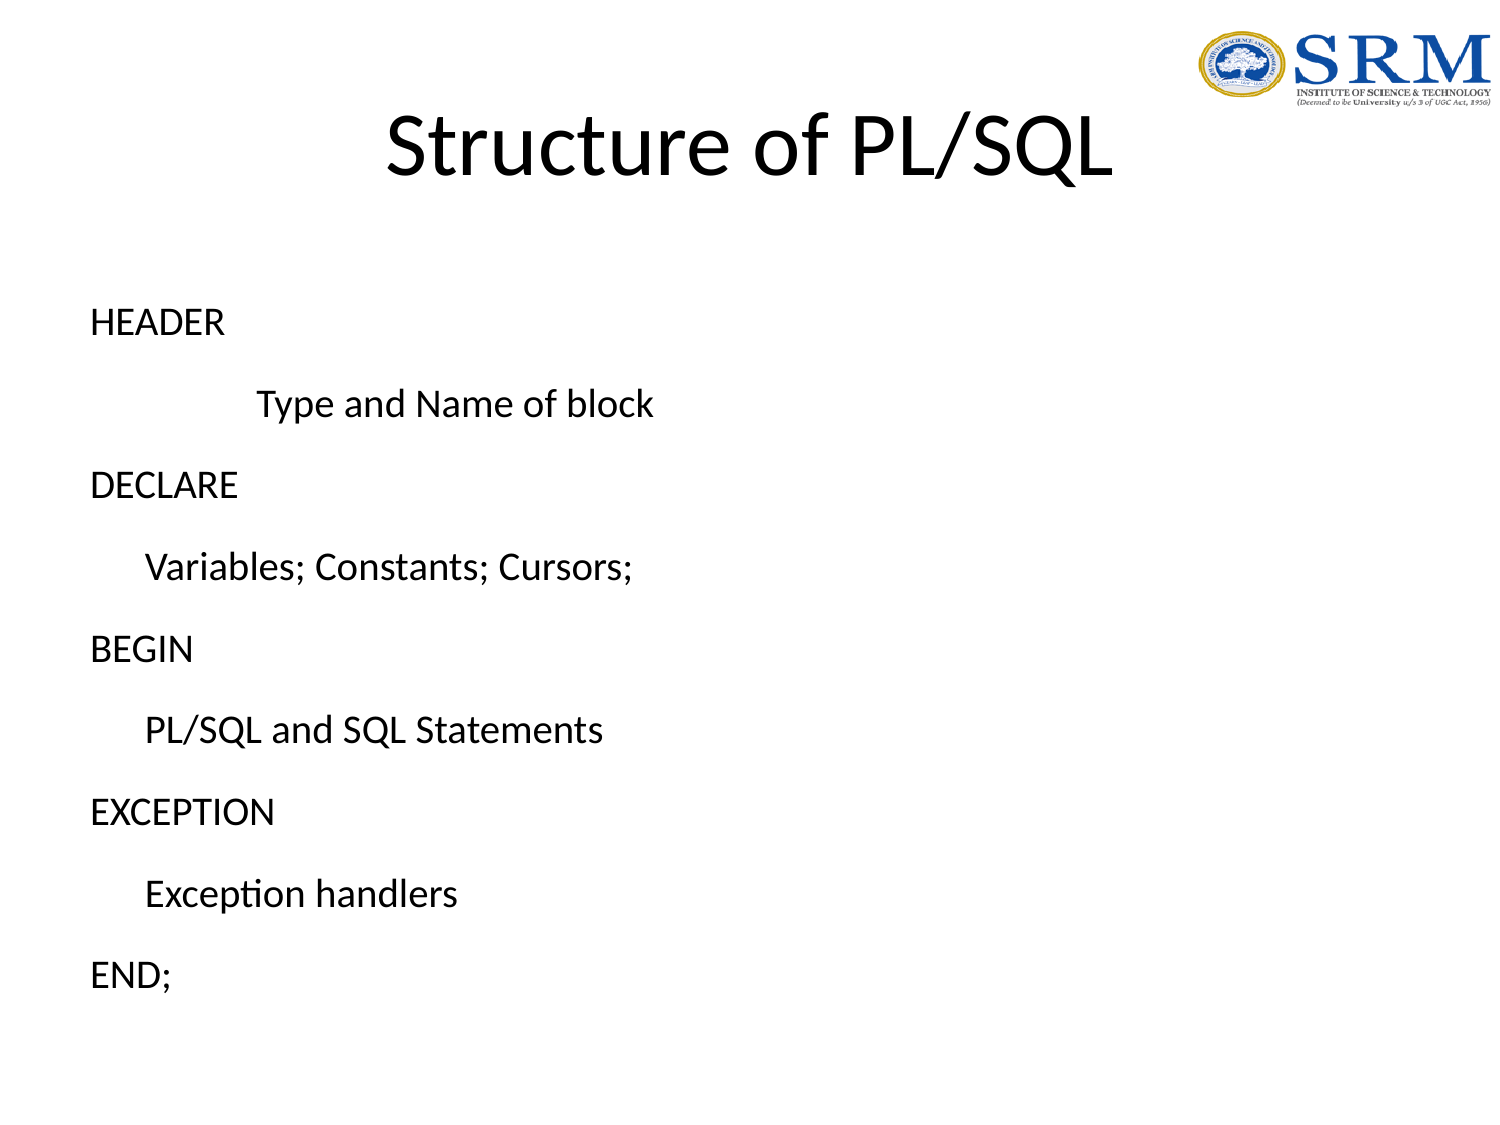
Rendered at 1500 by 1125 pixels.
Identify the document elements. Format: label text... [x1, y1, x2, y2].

picture [1187, 0, 1500, 136]
title Structure of PL/SQL [75, 45, 1425, 233]
list HEADER Type and Name of block DECLARE Variables; Constants; Cursors; BEGIN PL/SQL and SQL Statements EXCEPTION Exception handlers END; [75, 262, 1425, 1005]
